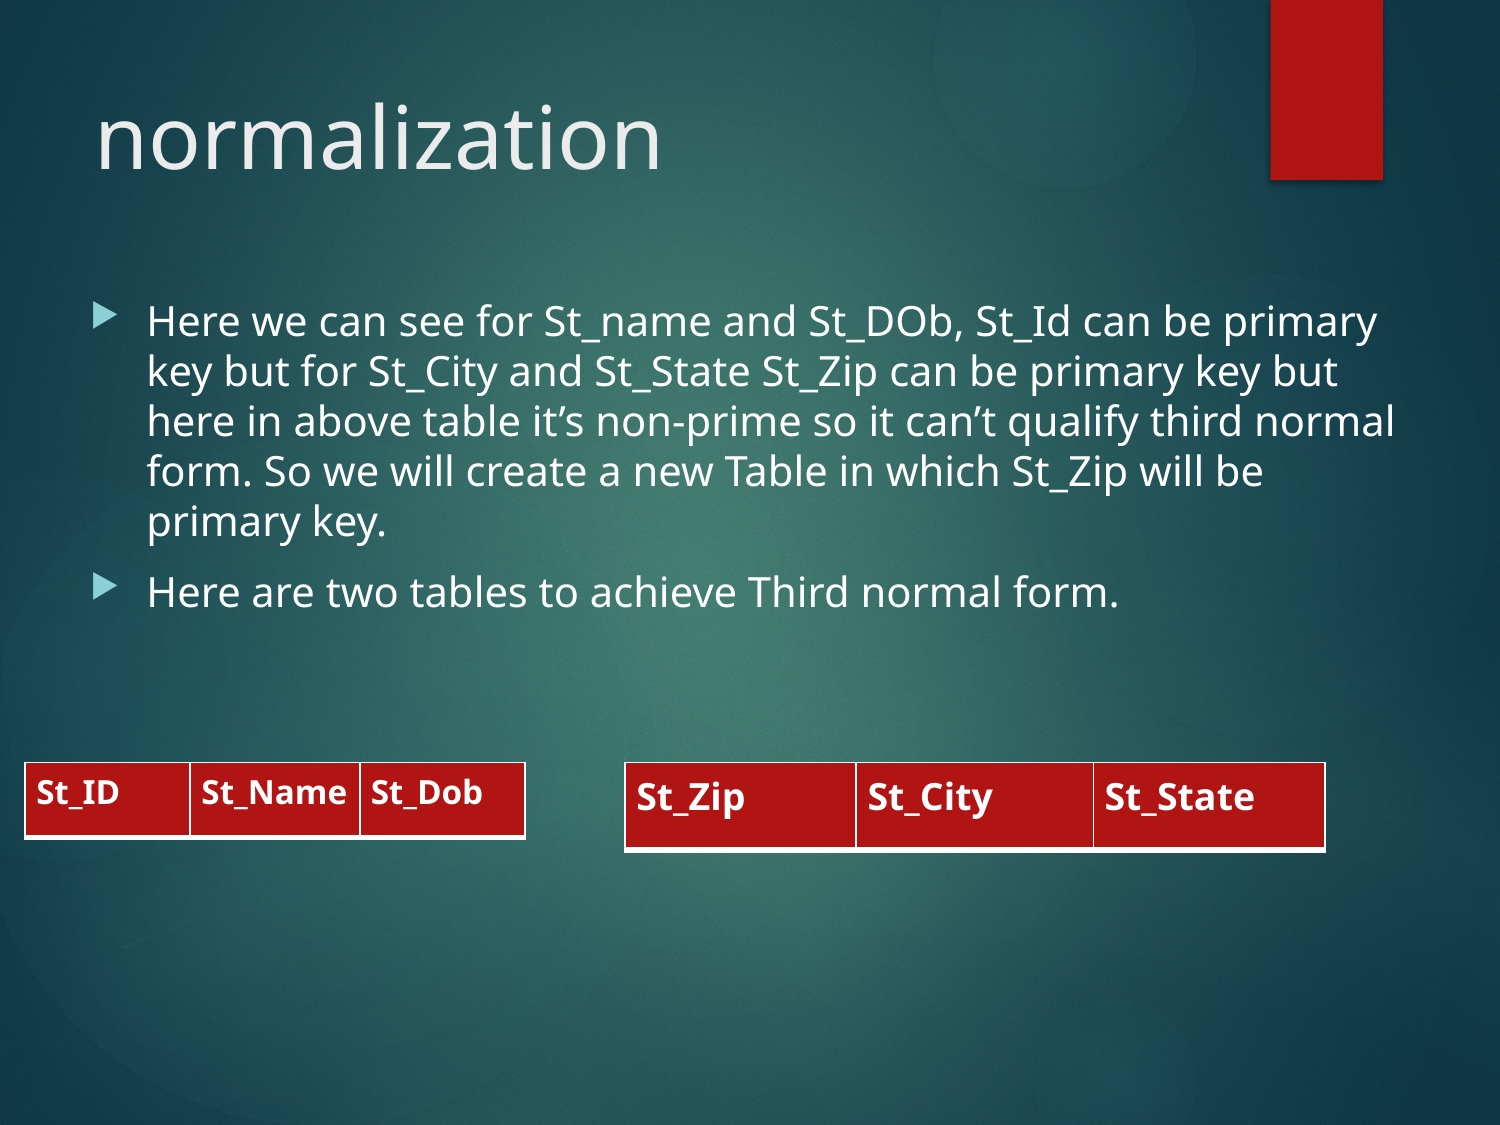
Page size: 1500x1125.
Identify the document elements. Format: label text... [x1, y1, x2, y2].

table_header St_City [857, 763, 1093, 847]
list Here we can see for St_name and St_DOb, St_Id can be primary key but for St_City and St_State St_Zip can be primary key but here in above table it’s non-prime so it can’t qualify third normal form. So we will create a new Table in which St_Zip will be primary key. Here are two tables to achieve Third normal form. [75, 287, 1425, 1063]
table_header St_ID [26, 763, 189, 835]
table_header St_Name [191, 763, 359, 835]
table_header St_Zip [626, 763, 855, 847]
table_header St_State [1094, 763, 1324, 847]
table_header St_Dob [361, 763, 524, 835]
title normalization [79, 74, 1237, 287]
